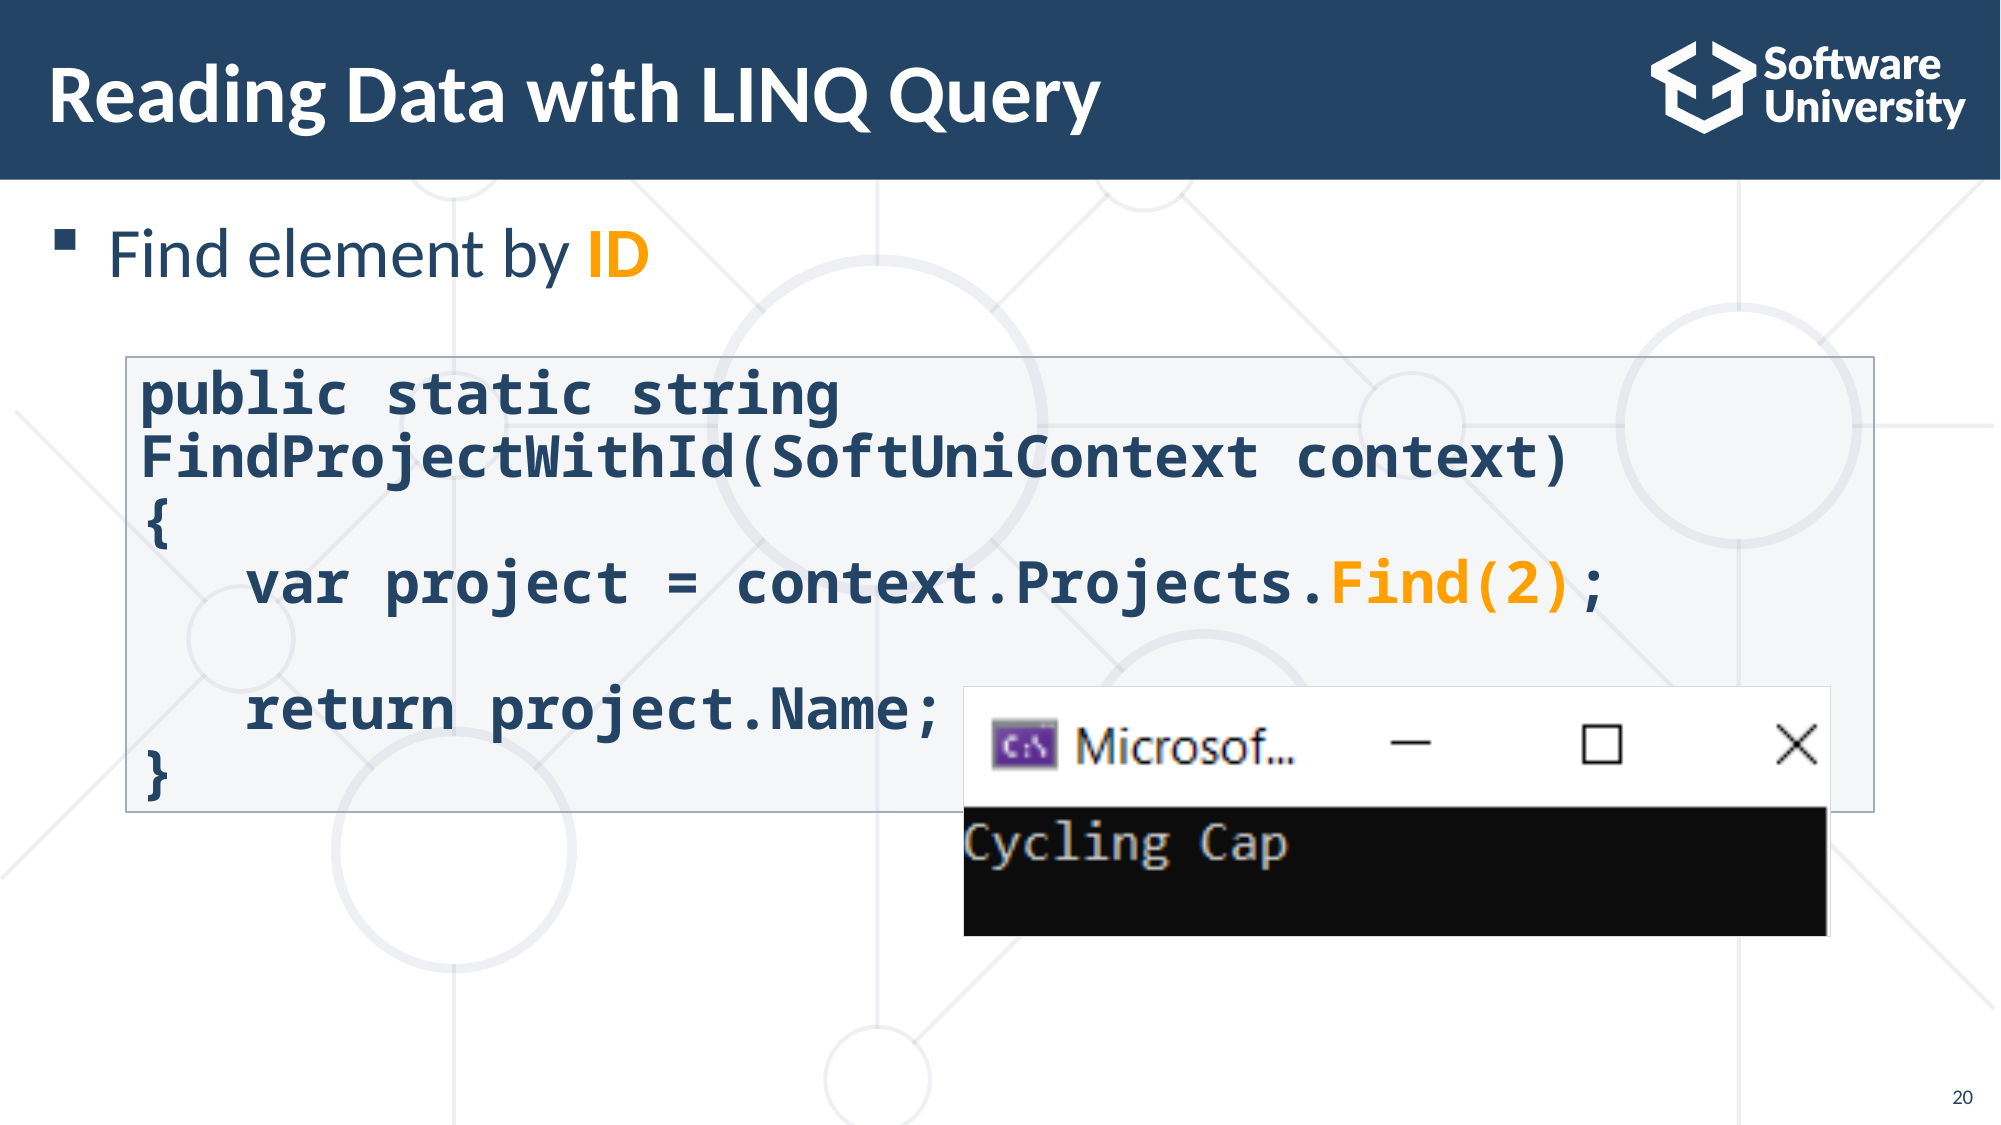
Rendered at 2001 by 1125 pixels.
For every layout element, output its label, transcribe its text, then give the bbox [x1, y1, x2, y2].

list Find element by ID [31, 196, 1970, 1104]
picture [1651, 41, 1966, 134]
title Reading Data with LINQ Query [31, 16, 1625, 162]
slide_number 20 [1927, 1067, 1989, 1117]
picture [962, 686, 1831, 937]
text_box public static string FindProjectWithId(SoftUniContext context) { var project = context.Projects.Find(2); return project.Name; } [125, 356, 1875, 813]
